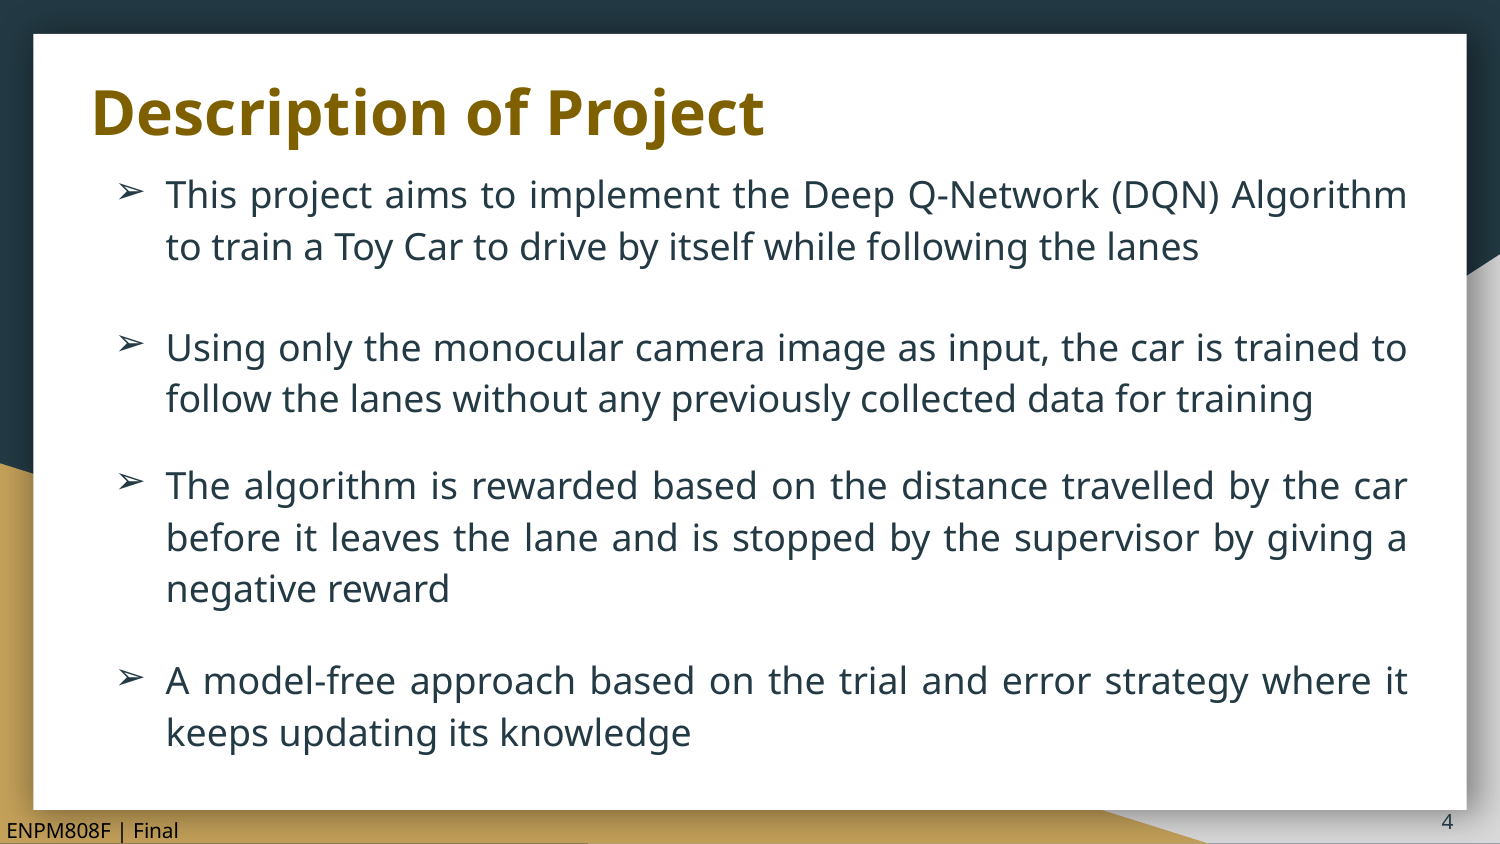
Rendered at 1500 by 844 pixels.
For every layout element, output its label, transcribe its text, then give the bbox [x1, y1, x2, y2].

slide_number ‹#› [1426, 802, 1465, 844]
title Description of Project [75, 58, 1307, 149]
text_box ENPM808F | Final Project [0, 802, 259, 844]
list This project aims to implement the Deep Q-Network (DQN) Algorithm to train a Toy Car to drive by itself while following the lanes Using only the monocular camera image as input, the car is trained to follow the lanes without any previously collected data for training The algorithm is rewarded based on the distance travelled by the car before it leaves the lane and is stopped by the supervisor by giving a negative reward A model-free approach based on the trial and error strategy where it keeps updating its knowledge [75, 149, 1425, 624]
